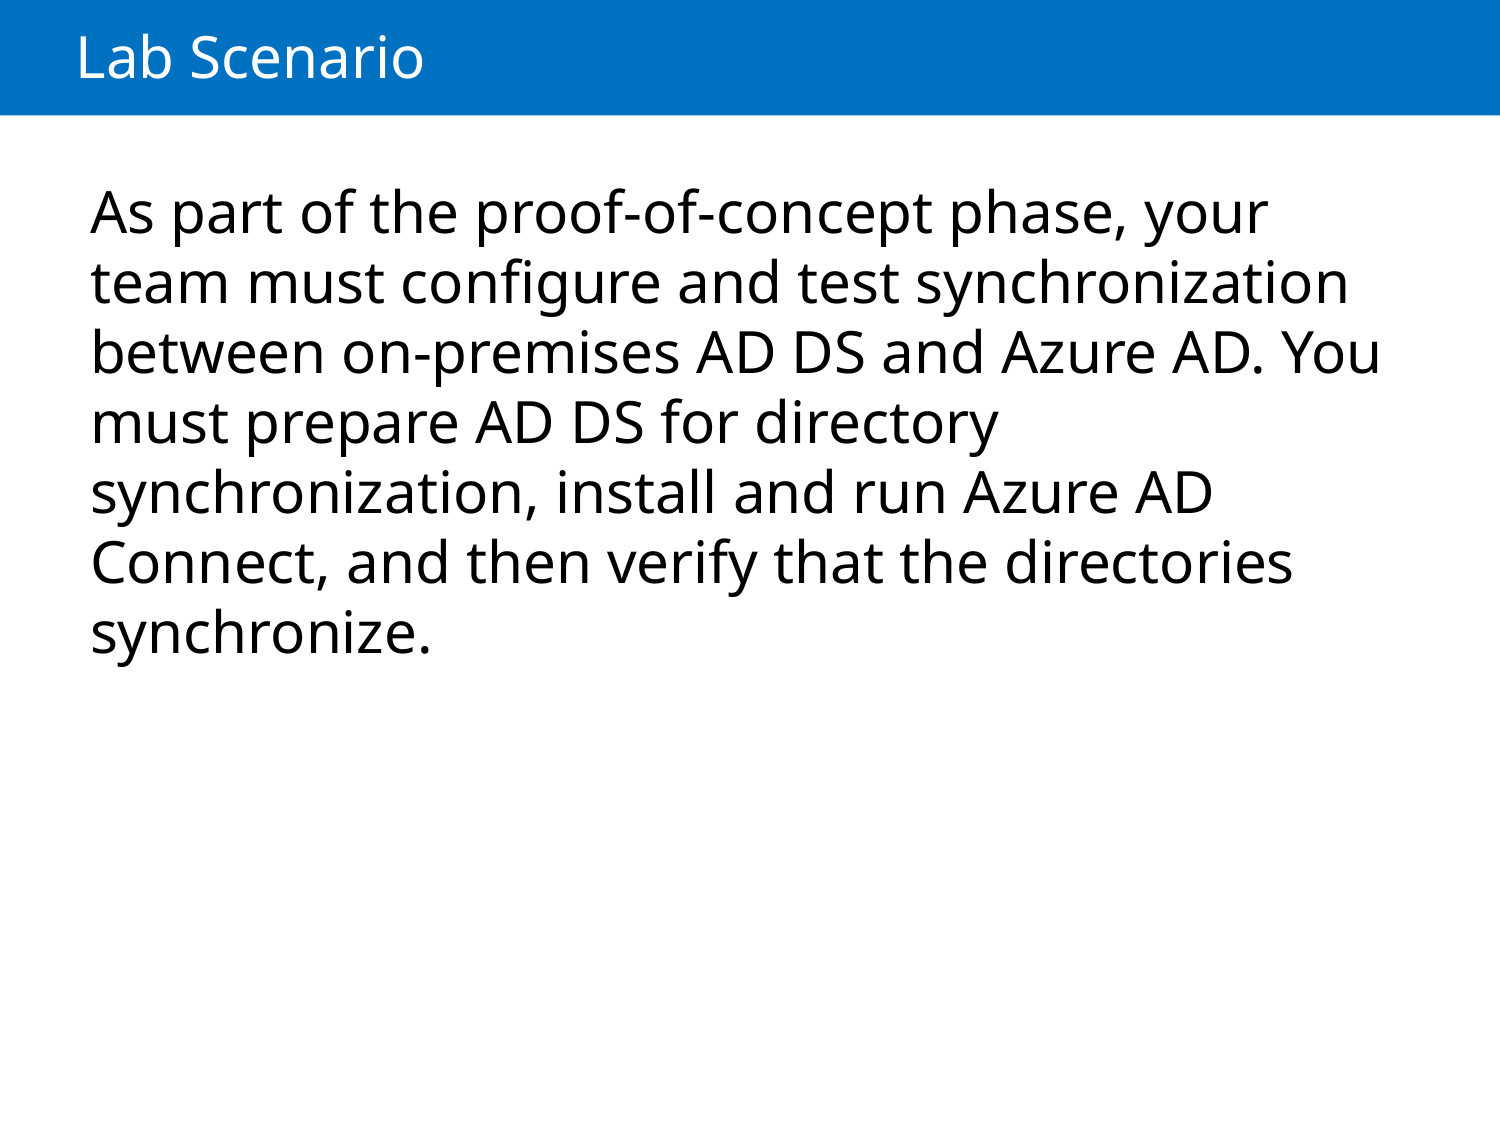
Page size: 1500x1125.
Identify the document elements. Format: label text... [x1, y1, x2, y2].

title Lab Scenario [75, 0, 1351, 122]
text_box As part of the proof-of-concept phase, your team must configure and test synchronization between on-premises AD DS and Azure AD. You must prepare AD DS for directory synchronization, install and run Azure AD Connect, and then verify that the directories synchronize. [75, 167, 1408, 673]
